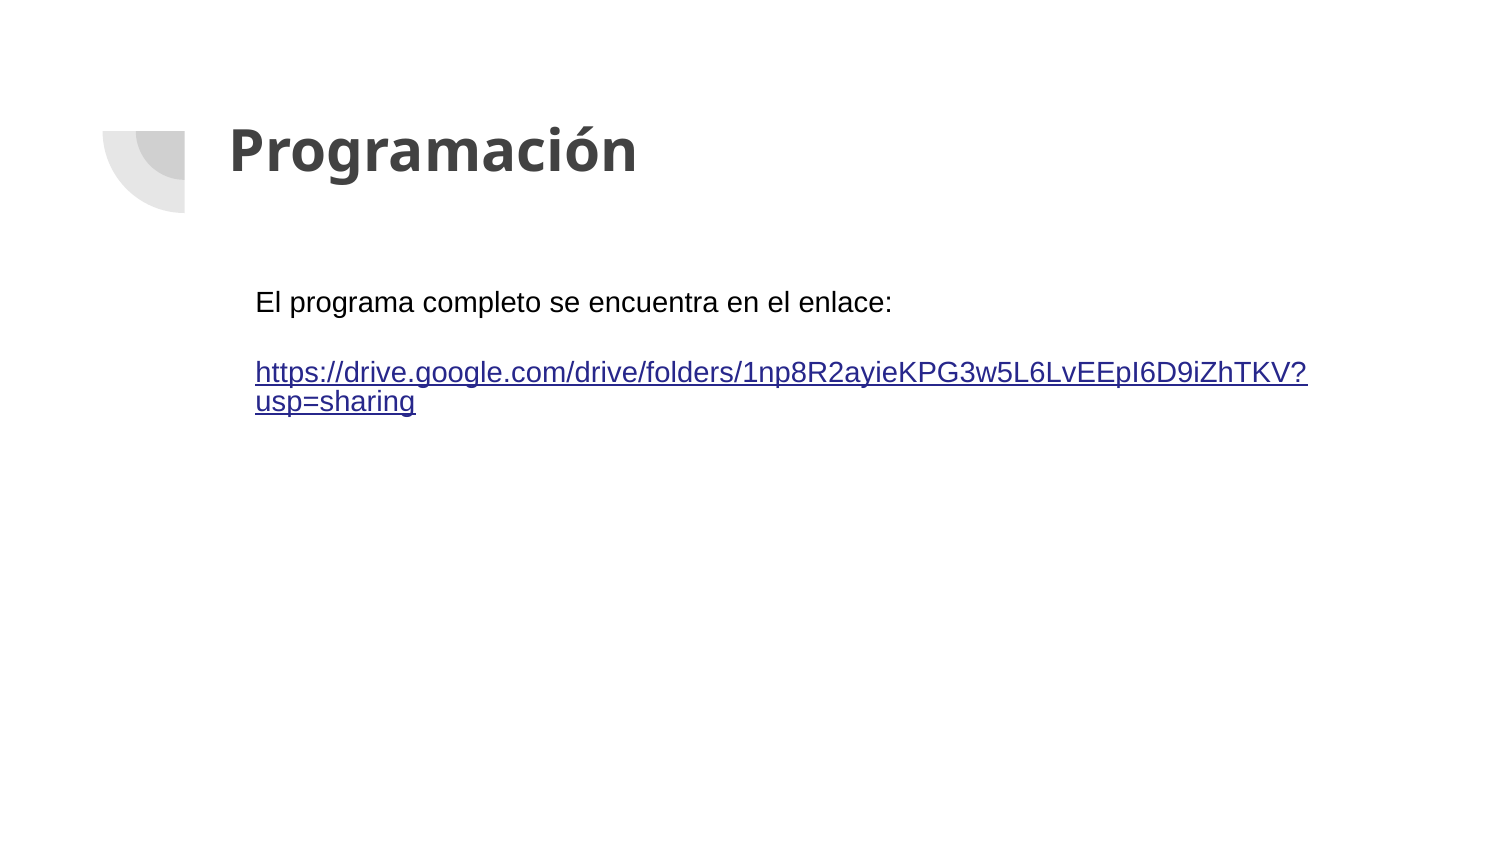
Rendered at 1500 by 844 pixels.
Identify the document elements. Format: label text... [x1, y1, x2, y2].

title Programación [213, 98, 1368, 195]
text_box El programa completo se encuentra en el enlace: https://drive.google.com/drive/folders/1np8R2ayieKPG3w5L6LvEEpI6D9iZhTKV?usp=sharing [240, 268, 1325, 472]
